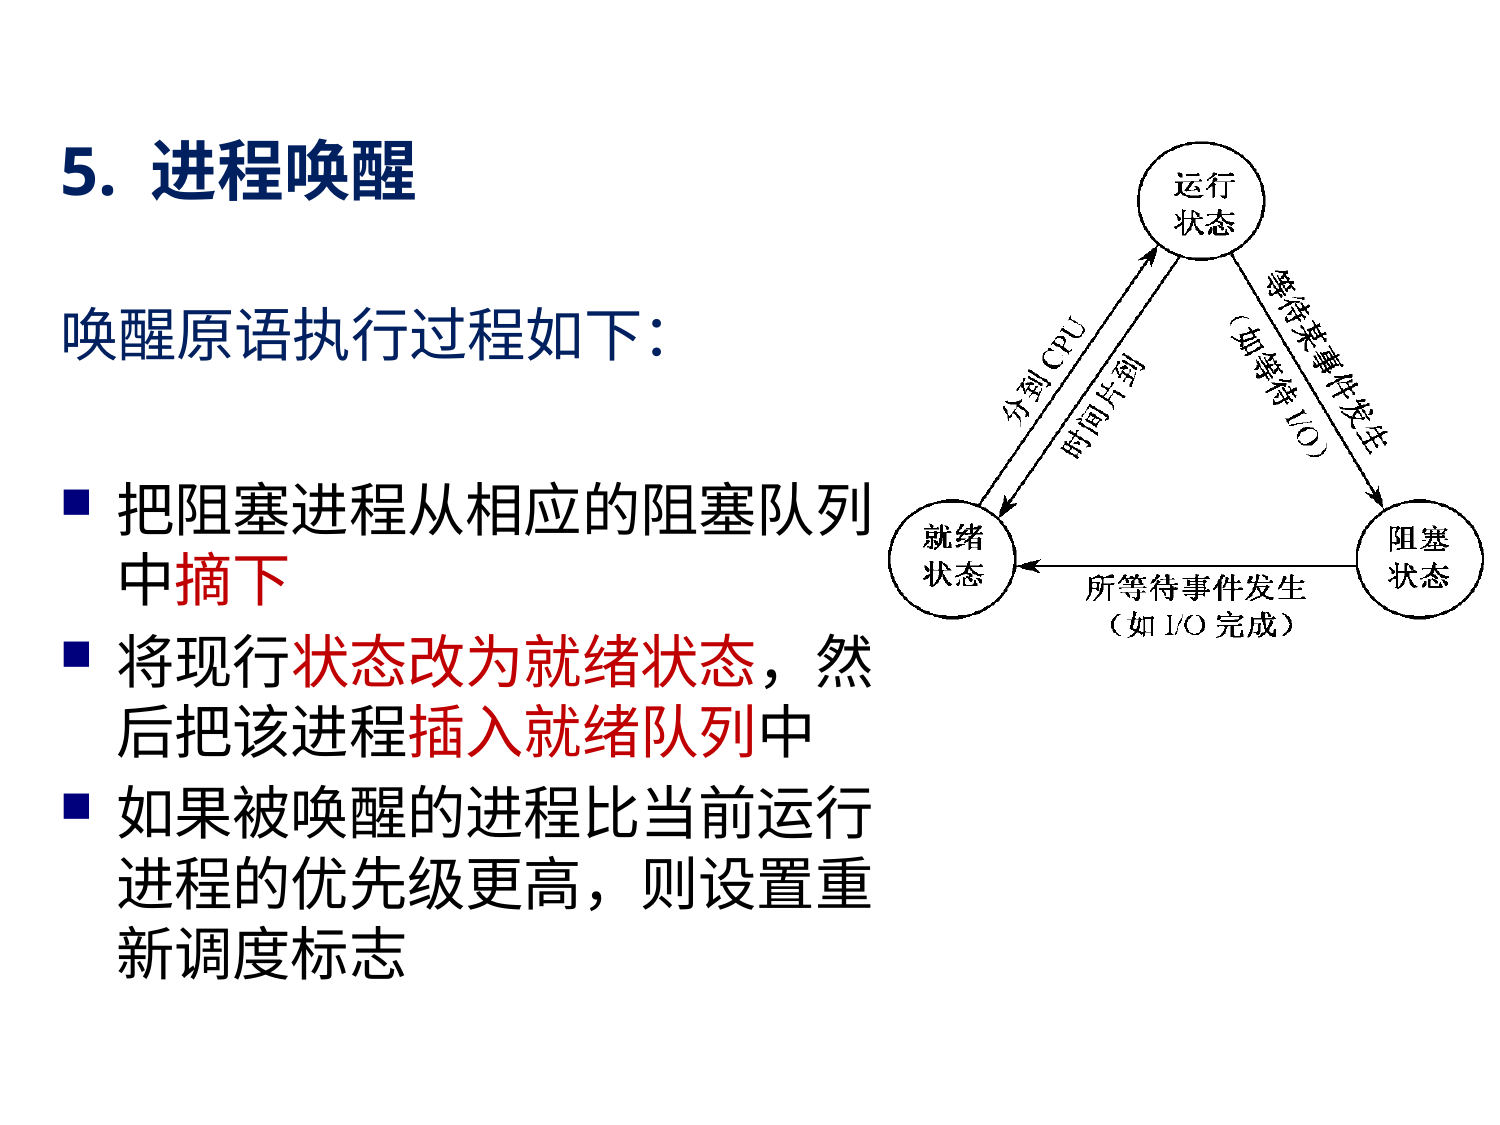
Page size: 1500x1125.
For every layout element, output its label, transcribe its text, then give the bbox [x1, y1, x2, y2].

title 5. 进程唤醒 [45, 78, 1396, 259]
list 唤醒原语执行过程如下： 把阻塞进程从相应的阻塞队列中摘下 将现行状态改为就绪状态，然后把该进程插入就绪队列中 如果被唤醒的进程比当前运行进程的优先级更高，则设置重新调度标志 [45, 290, 902, 1068]
picture [877, 136, 1493, 646]
